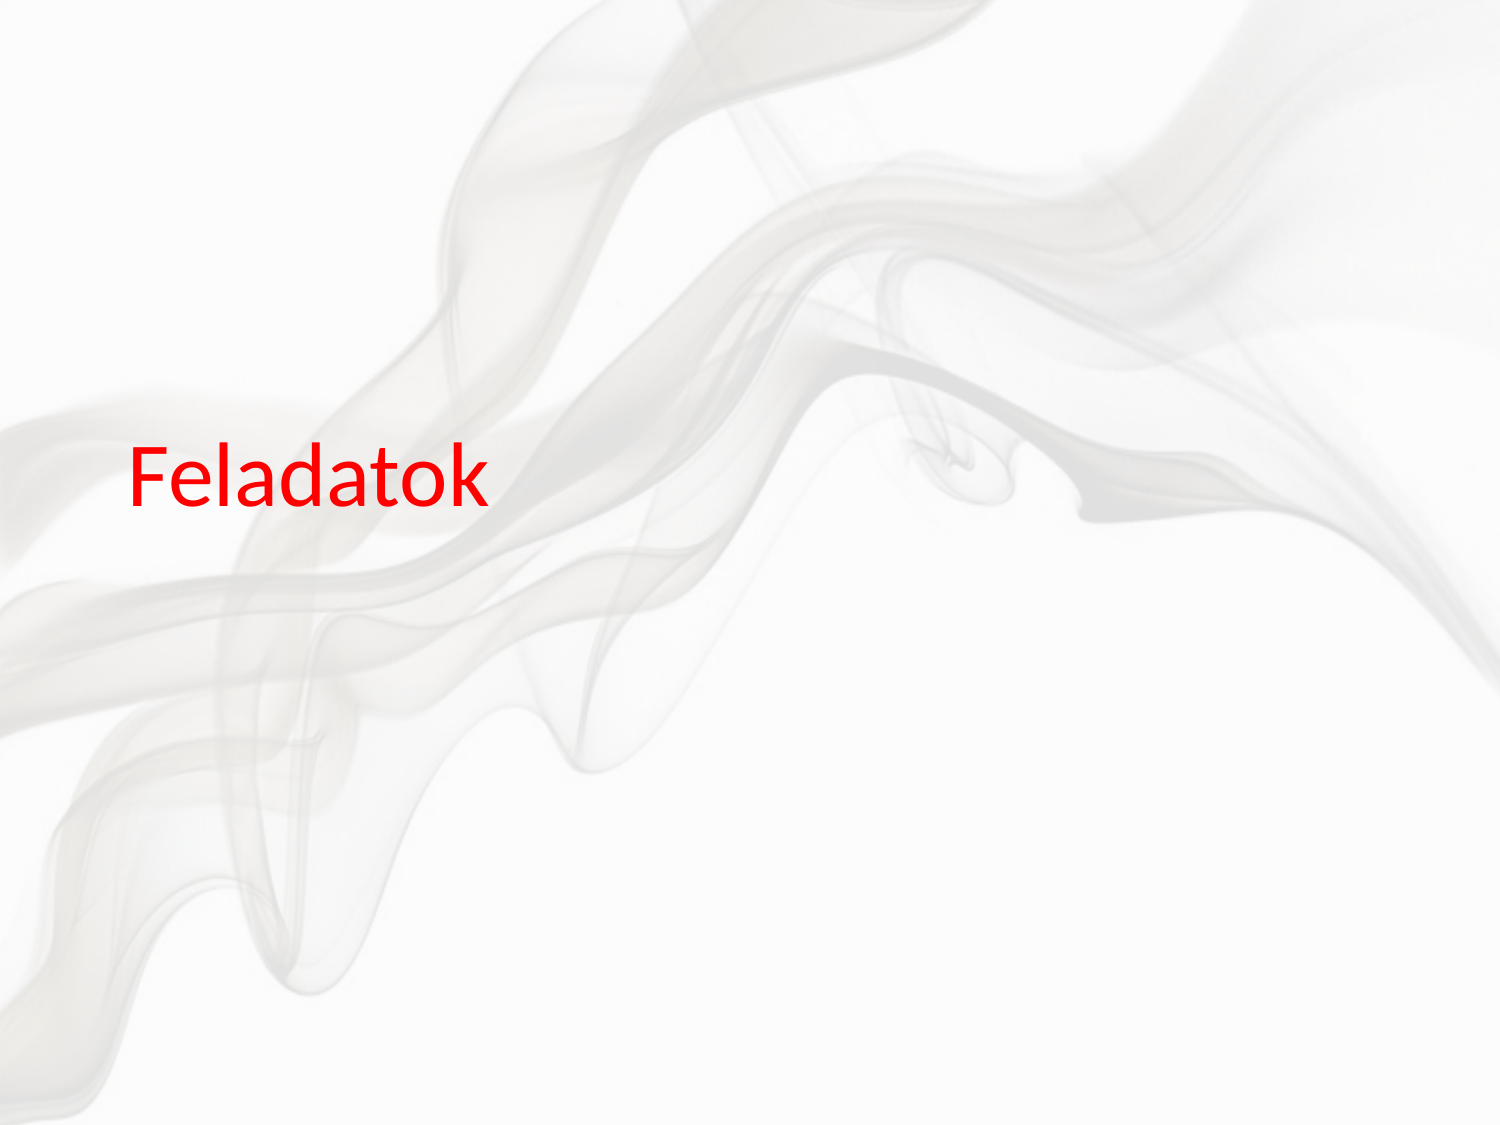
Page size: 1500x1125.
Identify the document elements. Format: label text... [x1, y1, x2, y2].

title Feladatok [112, 349, 1388, 591]
